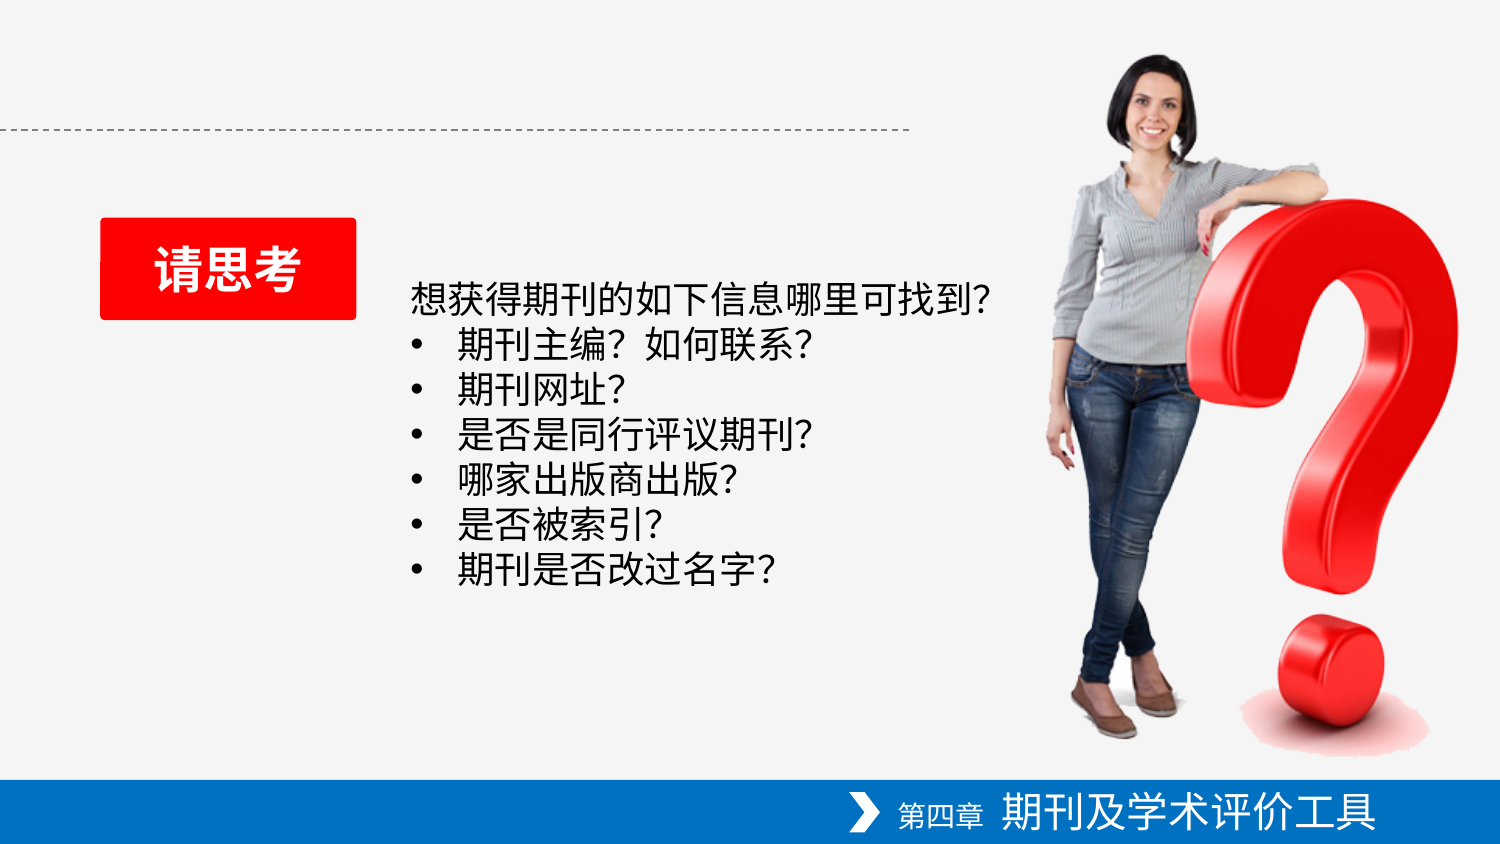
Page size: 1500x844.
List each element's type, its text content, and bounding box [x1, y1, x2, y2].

text_box 想获得期刊的如下信息哪里可找到？ 期刊主编？如何联系？ 期刊网址？ 是否是同行评议期刊？ 哪家出版商出版？ 是否被索引？ 期刊是否改过名字？ [395, 268, 826, 598]
picture [831, 0, 1500, 844]
text_box [360, 237, 826, 311]
text_box 请思考 [98, 215, 359, 323]
